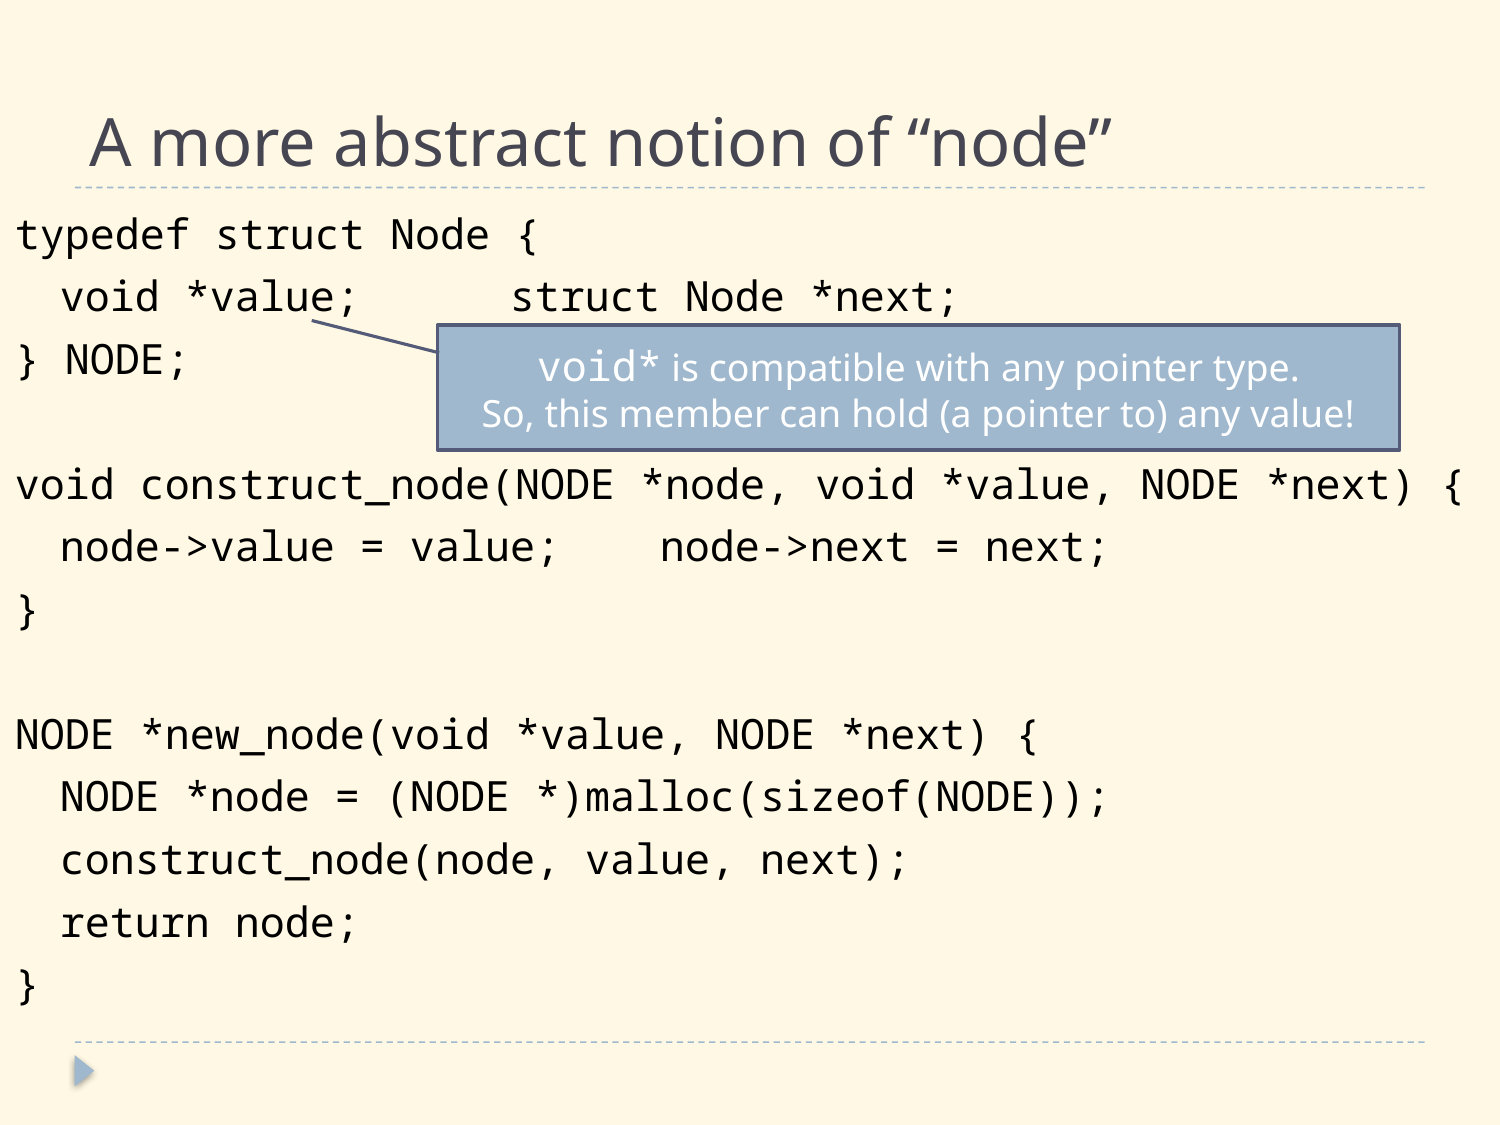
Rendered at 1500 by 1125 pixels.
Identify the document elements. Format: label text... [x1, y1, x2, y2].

list typedef struct Node { void *value; struct Node *next; } NODE; void construct_node(NODE *node, void *value, NODE *next) { node->value = value; node->next = next; } NODE *new_node(void *value, NODE *next) { NODE *node = (NODE *)malloc(sizeof(NODE)); construct_node(node, value, next); return node; } [0, 200, 1500, 1025]
text_box void* is compatible with any pointer type. So, this member can hold (a pointer to) any value! [311, 318, 1401, 452]
title A more abstract notion of “node” [75, 24, 1425, 188]
